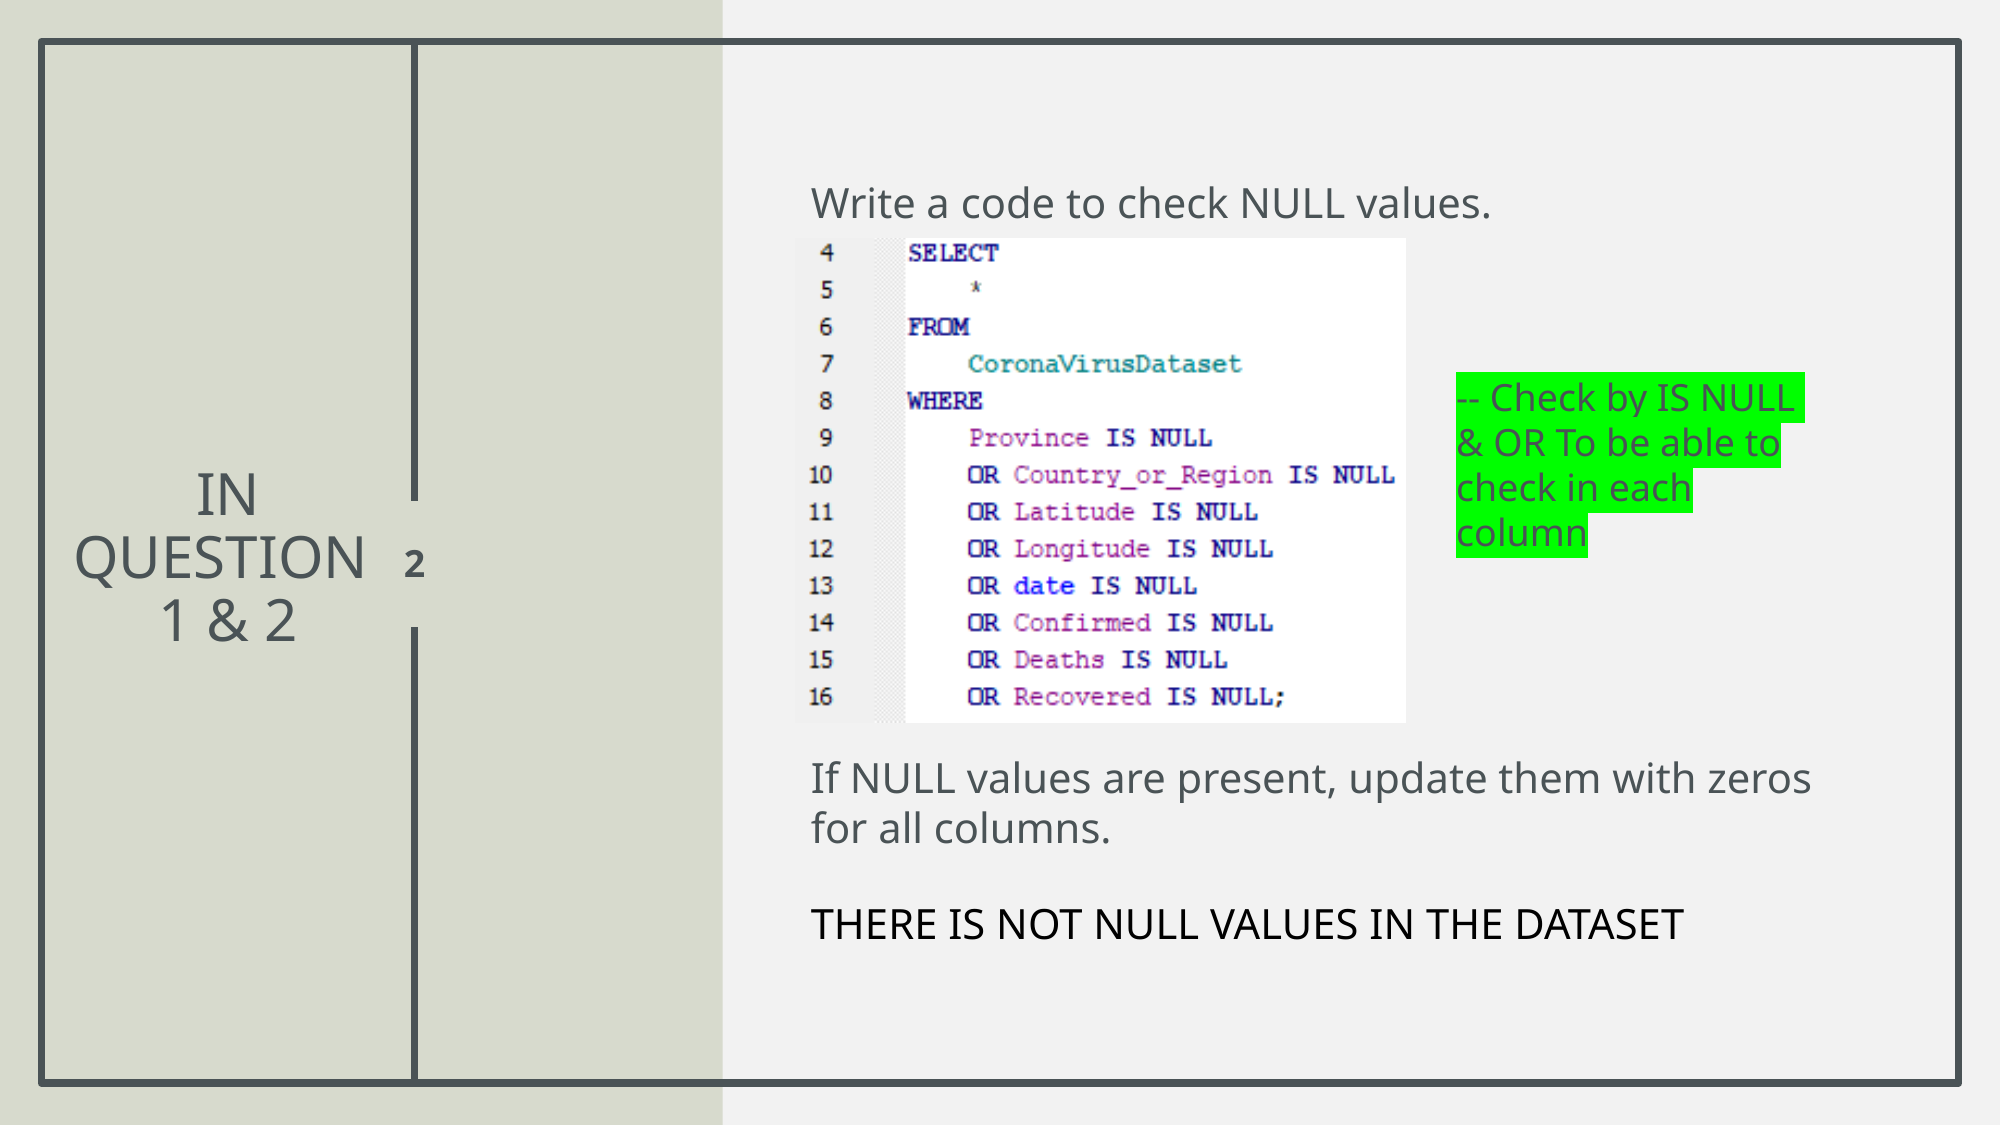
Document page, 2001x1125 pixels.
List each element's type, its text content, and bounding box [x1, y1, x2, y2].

text_box -- Check by IS NULL & OR To be able to check in each column [1441, 366, 1846, 562]
slide_number 2 [360, 502, 470, 629]
list Write a code to check NULL values. If NULL values are present, update them with zeros for all columns. THERE IS NOT NULL VALUES IN THE DATASET [795, 146, 1882, 979]
title in Question 1 & 2 [40, 33, 416, 1086]
picture [795, 238, 1406, 723]
